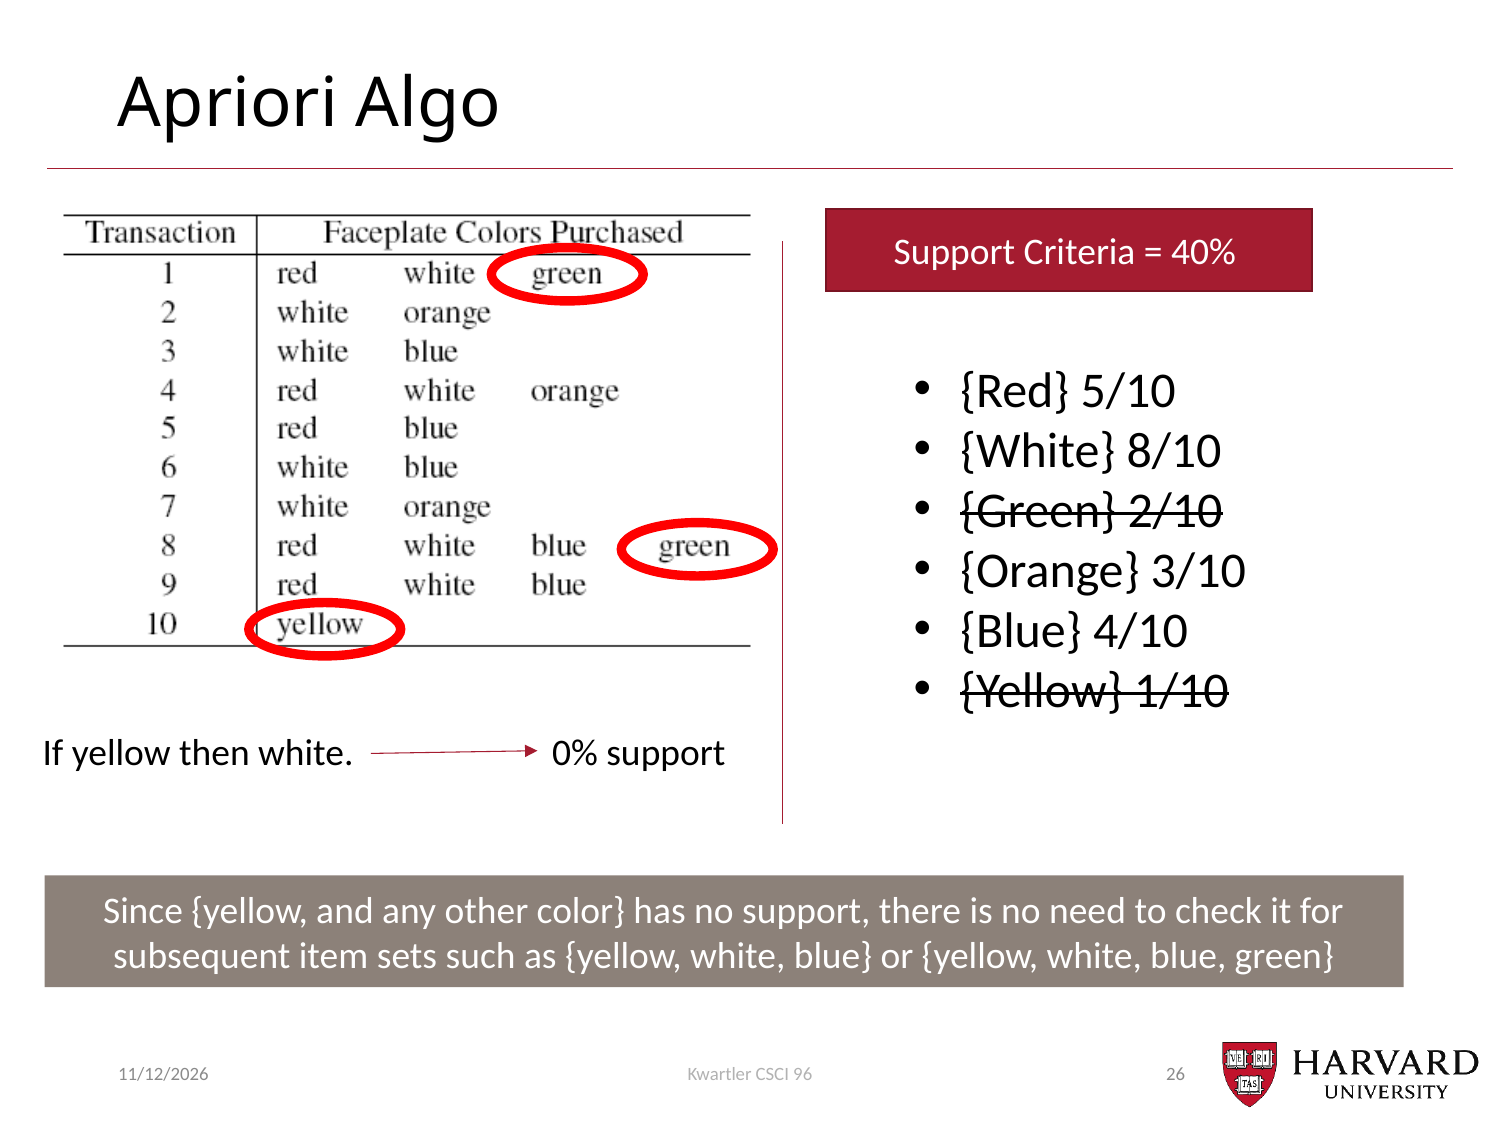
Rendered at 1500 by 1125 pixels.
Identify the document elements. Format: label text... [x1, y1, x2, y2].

text_box [768, 538, 775, 561]
text_box Since {yellow, and any other color} has no support, there is no need to check it for subsequent item sets such as {yellow, white, blue} or {yellow, white, blue, green} [44, 874, 1405, 988]
text_box 0% support [537, 720, 741, 781]
text_box Support Criteria = 40% [825, 208, 1313, 292]
text_box {Red} 5/10 {White} 8/10 {Green} 2/10 {Orange} 3/10 {Blue} 4/10 {Yellow} 1/10 [898, 349, 1261, 725]
footer Kwartler CSCI 96 [496, 1042, 1004, 1103]
title Apriori Algo [103, 59, 1397, 157]
slide_number 26 [1059, 1042, 1200, 1103]
text_box If yellow then white. [27, 720, 369, 781]
picture [56, 207, 768, 658]
picture [1200, 1024, 1500, 1125]
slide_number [103, 1042, 441, 1103]
